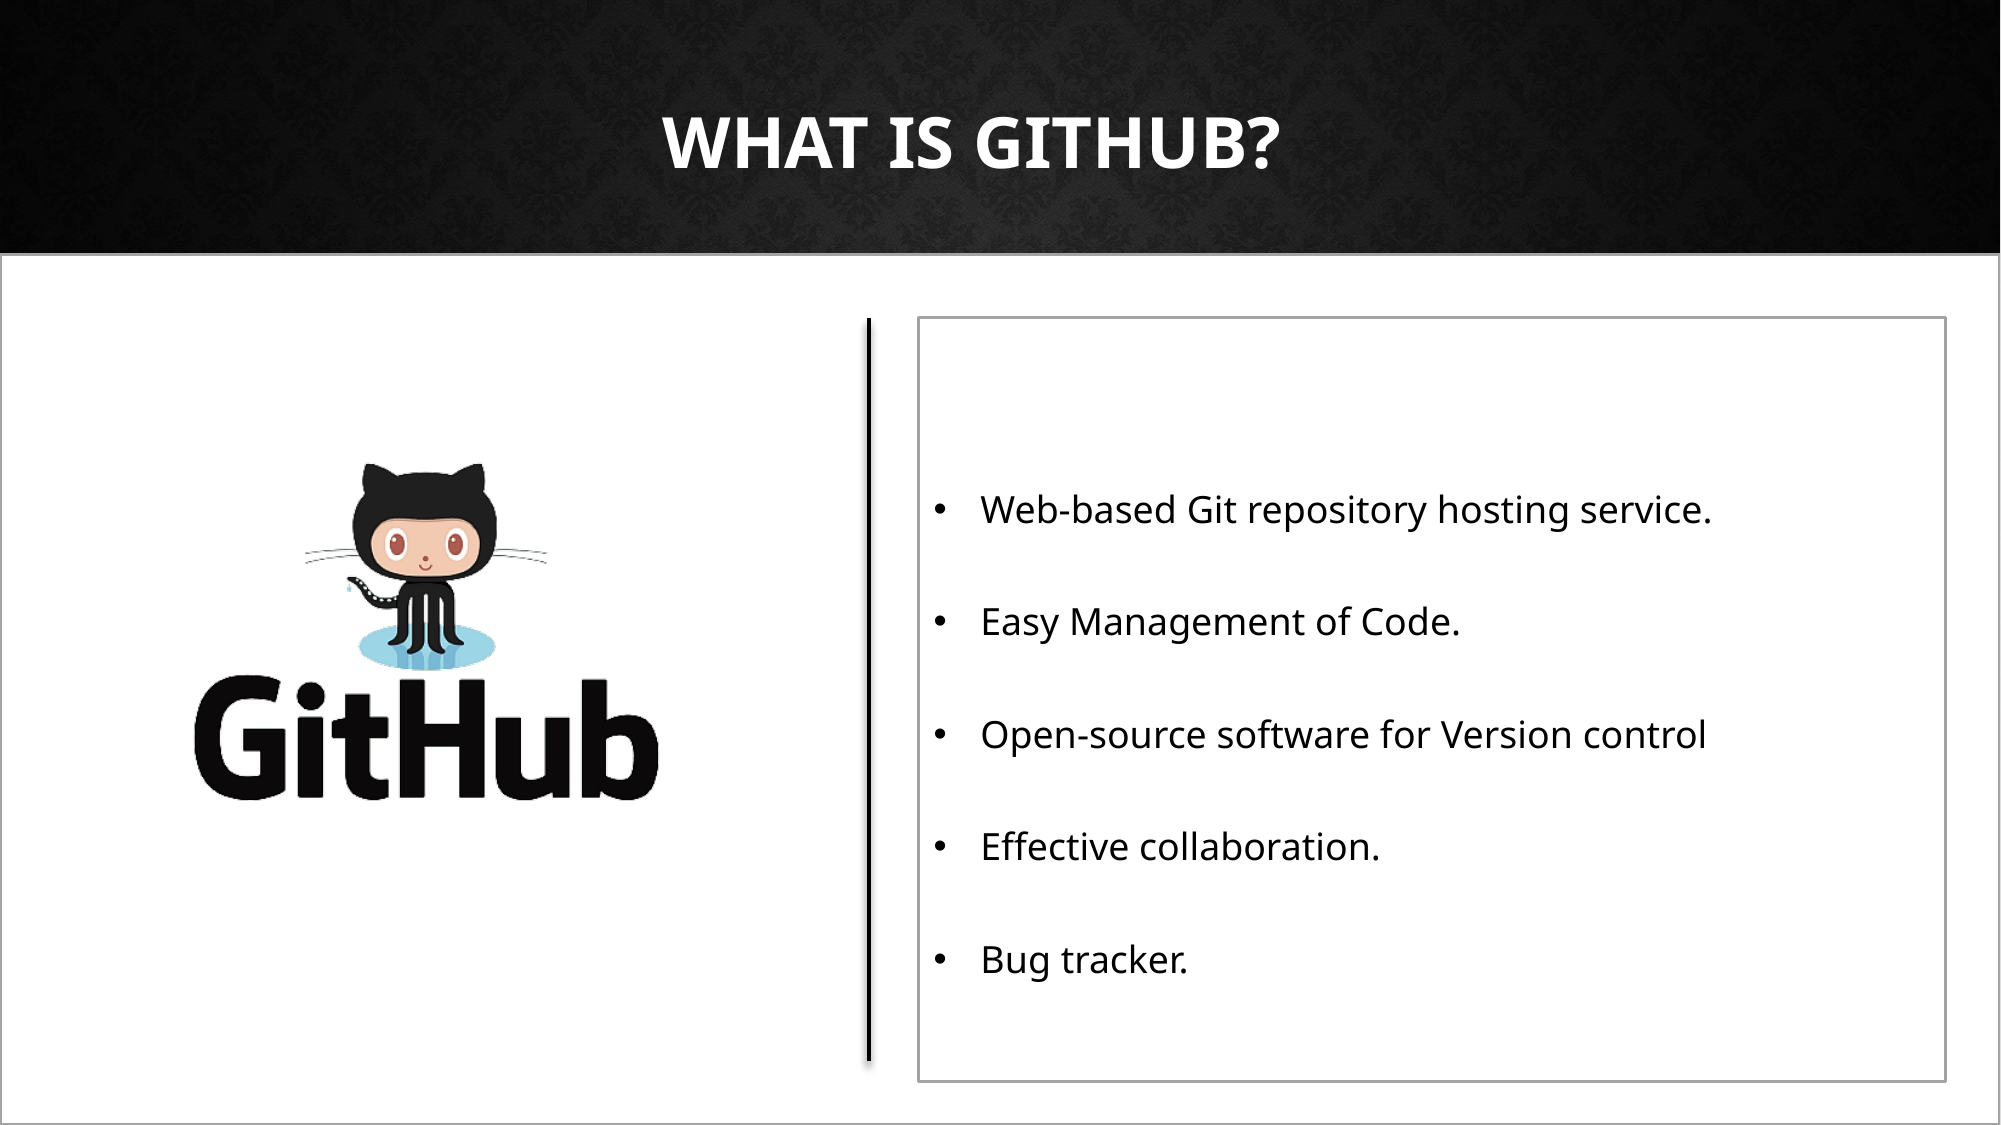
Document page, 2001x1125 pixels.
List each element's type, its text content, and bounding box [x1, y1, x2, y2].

text_box [0, 253, 2000, 1125]
text_box Web-based Git repository hosting service. Easy Management of Code. Open-source software for Version control Effective collaboration. Bug tracker. [917, 316, 1947, 1083]
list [122, 355, 730, 963]
title What is GITHUB? [123, 36, 1822, 255]
